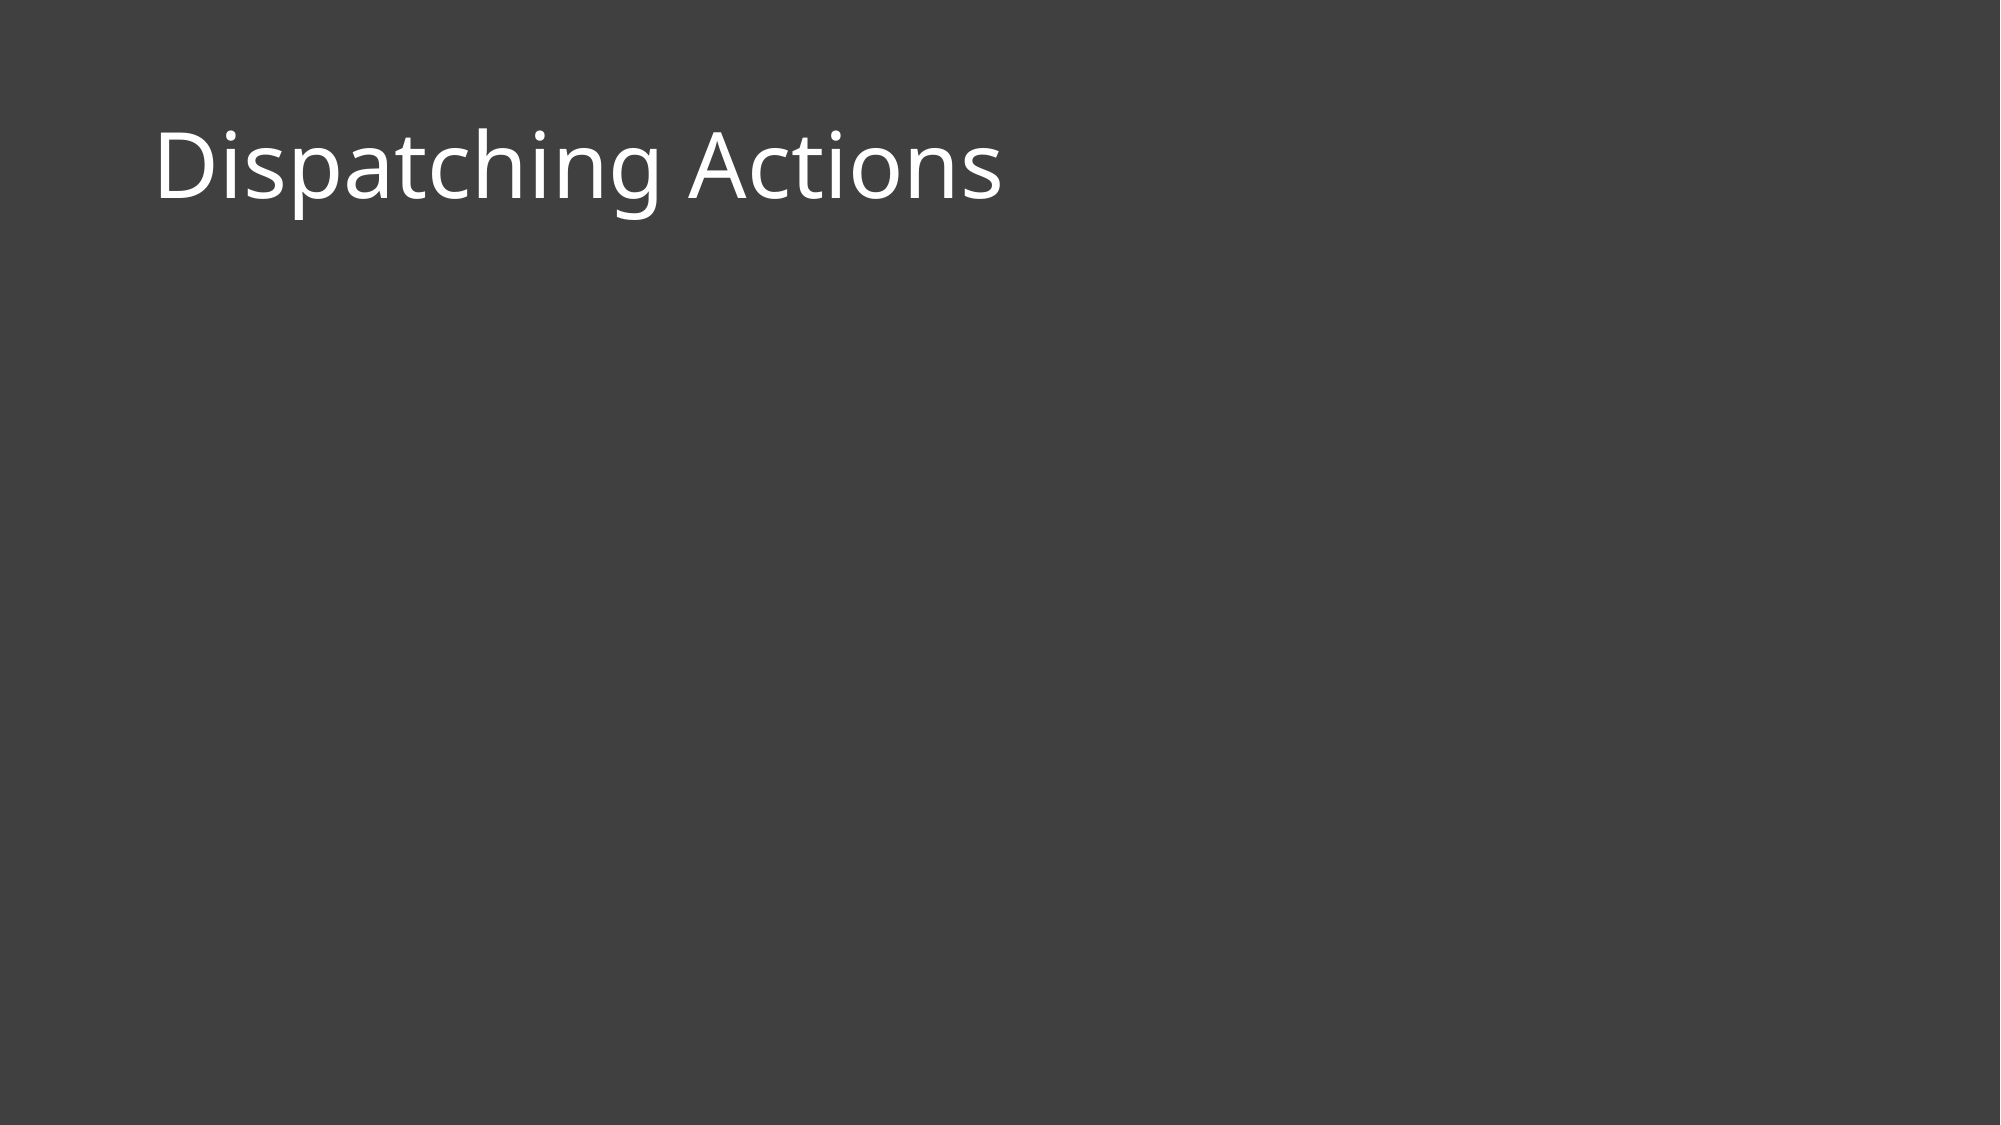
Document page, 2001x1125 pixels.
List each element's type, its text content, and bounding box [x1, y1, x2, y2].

title Dispatching Actions [137, 59, 1863, 278]
